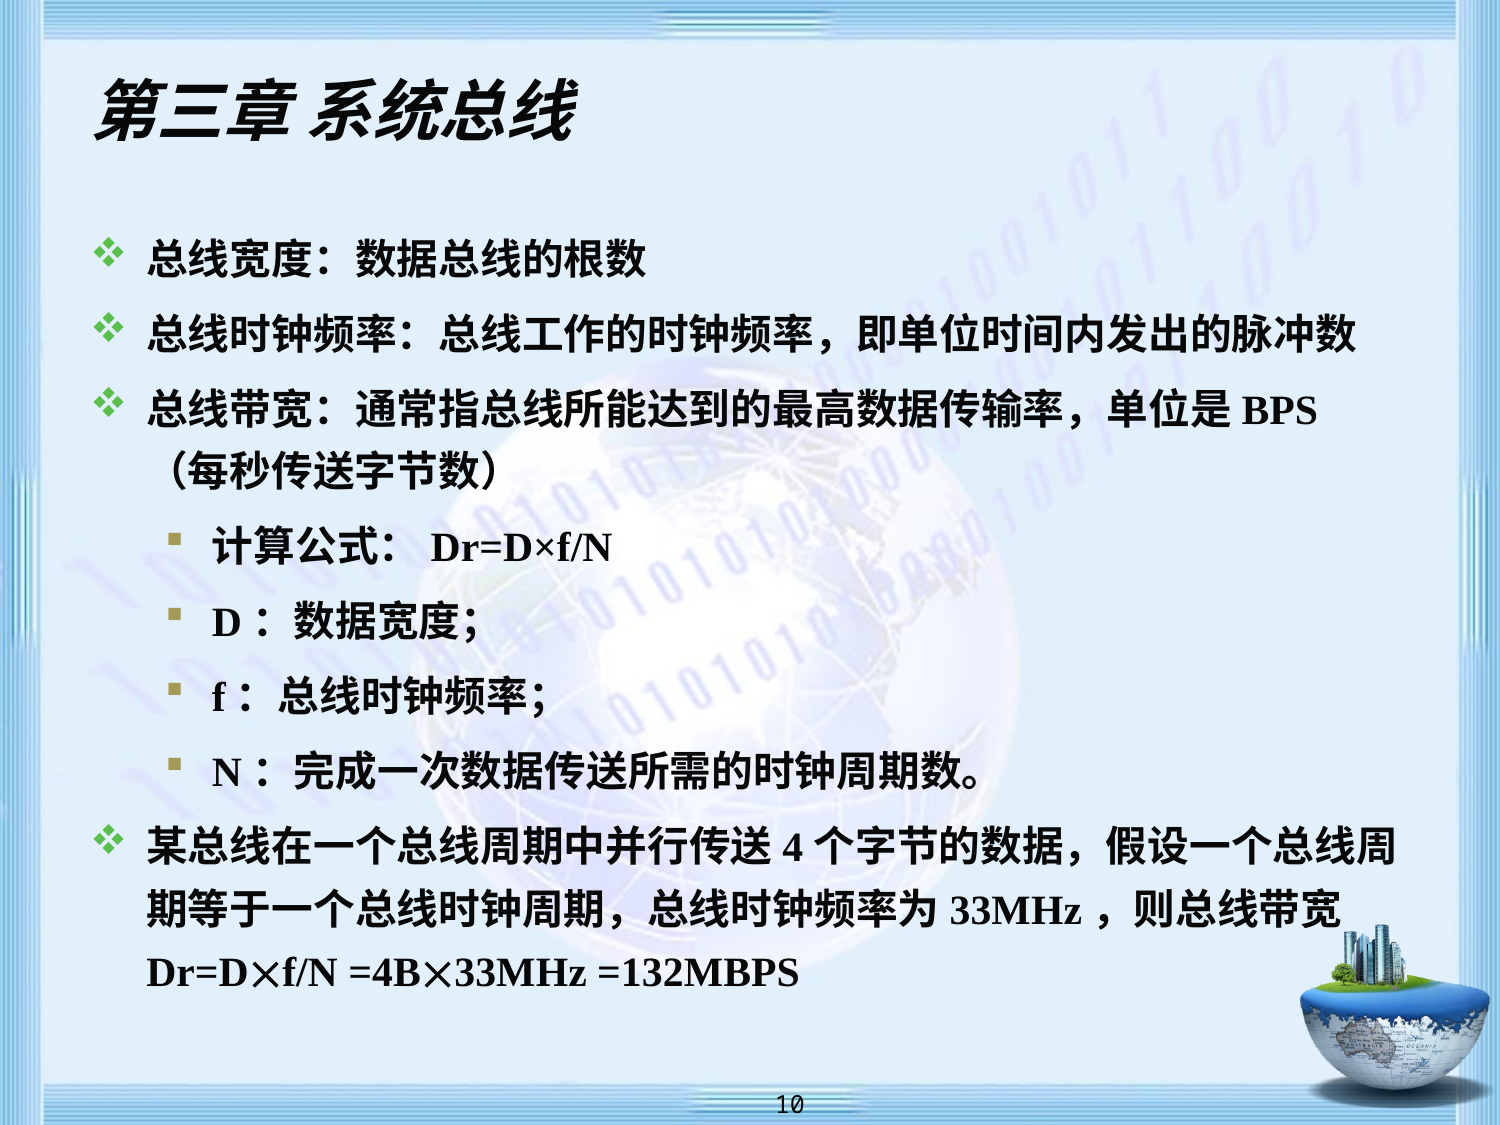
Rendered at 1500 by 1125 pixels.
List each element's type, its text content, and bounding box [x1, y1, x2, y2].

picture [0, 0, 1500, 1125]
list 总线宽度：数据总线的根数 总线时钟频率：总线工作的时钟频率，即单位时间内发出的脉冲数 总线带宽：通常指总线所能达到的最高数据传输率，单位是BPS（每秒传送字节数） 计算公式：Dr=D×f/N D：数据宽度； f：总线时钟频率； N：完成一次数据传送所需的时钟周期数。 某总线在一个总线周期中并行传送4个字节的数据，假设一个总线周期等于一个总线时钟周期，总线时钟频率为33MHz，则总线带宽Dr=Df/N =4B33MHz =132MBPS [75, 212, 1425, 1038]
title 第三章 系统总线 [75, 37, 1425, 180]
footer 10 [512, 1072, 988, 1113]
